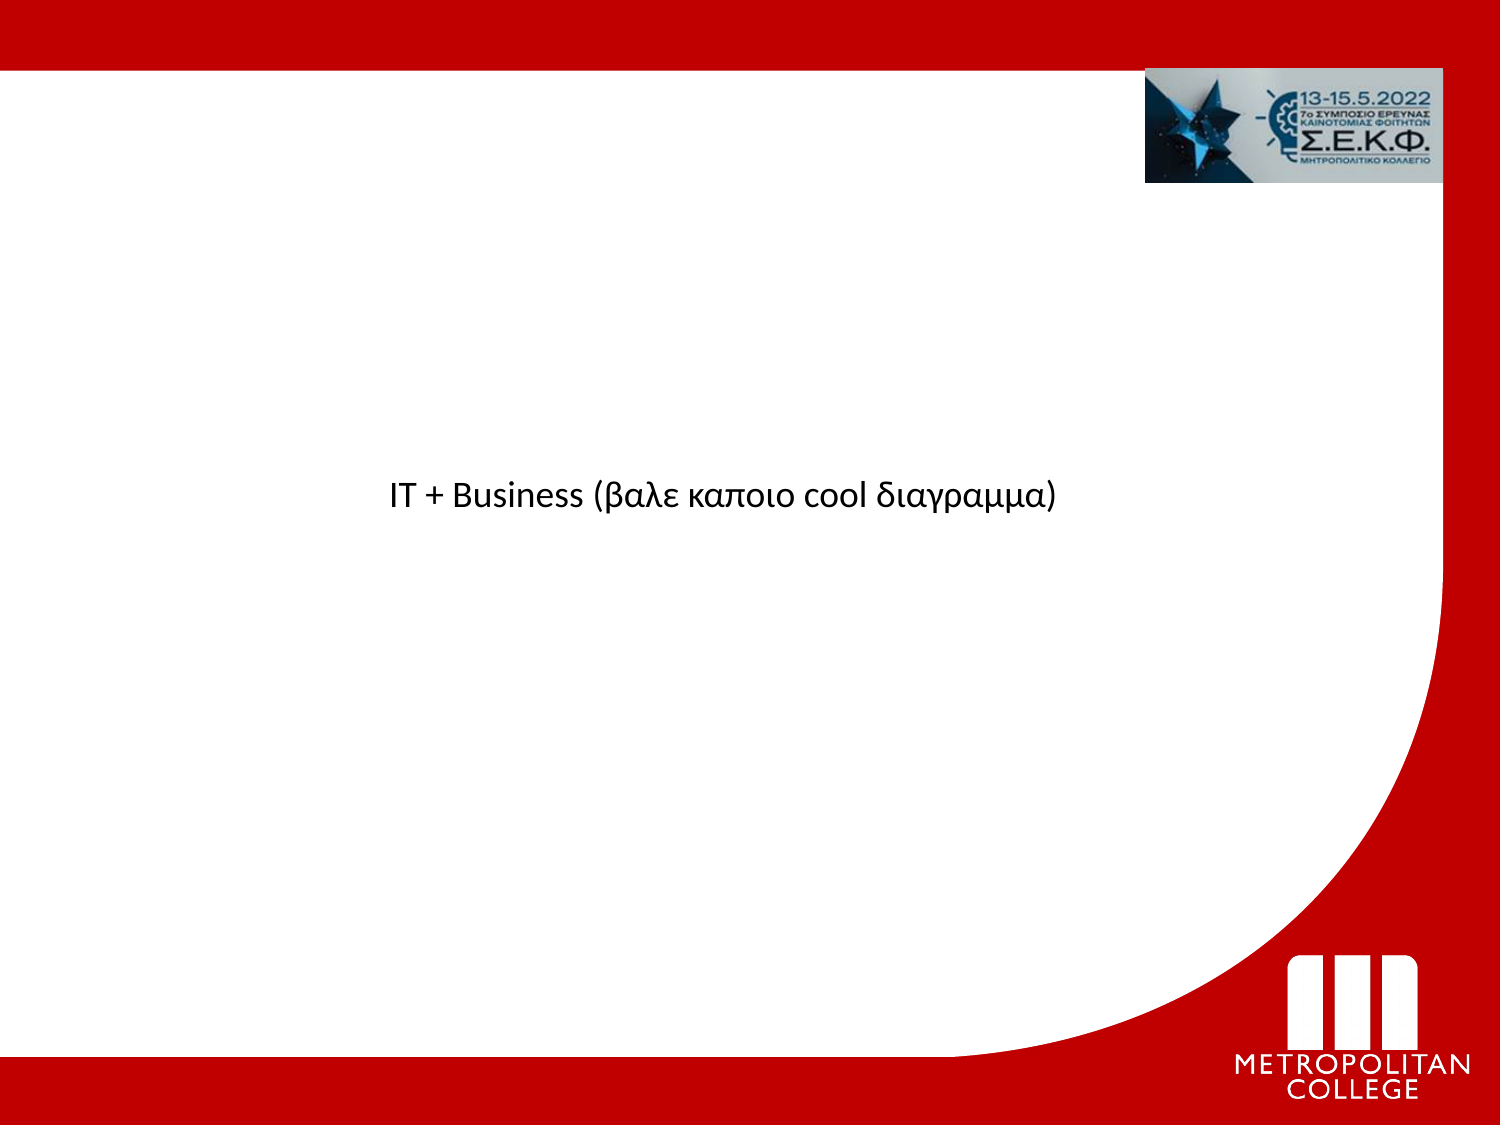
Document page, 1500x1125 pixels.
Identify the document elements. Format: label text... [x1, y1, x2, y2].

picture [1145, 68, 1443, 183]
picture [1232, 951, 1472, 1099]
text_box IT + Business (βαλε καποιο cool διαγραμμα) [374, 462, 1126, 523]
